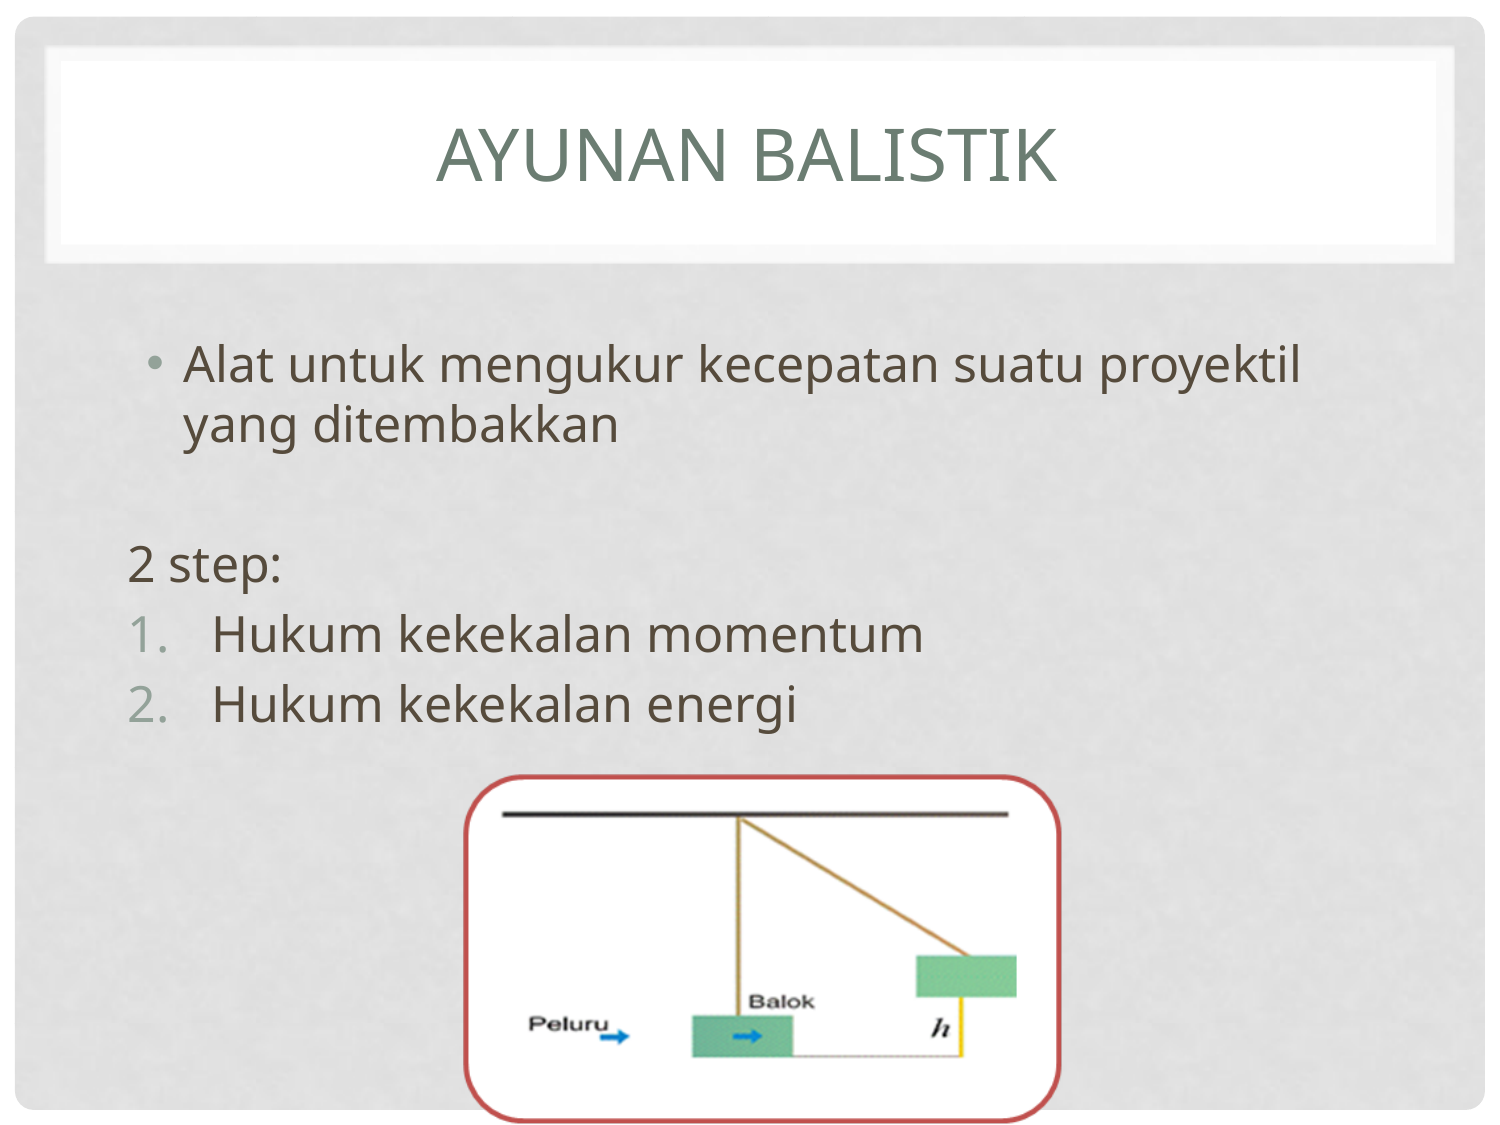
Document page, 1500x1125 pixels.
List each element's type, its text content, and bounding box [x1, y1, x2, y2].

title Ayunan Balistik [69, 66, 1425, 238]
picture [462, 773, 1063, 1125]
list Alat untuk mengukur kecepatan suatu proyektil yang ditembakkan 2 step: Hukum kekekalan momentum Hukum kekekalan energi [112, 324, 1388, 774]
